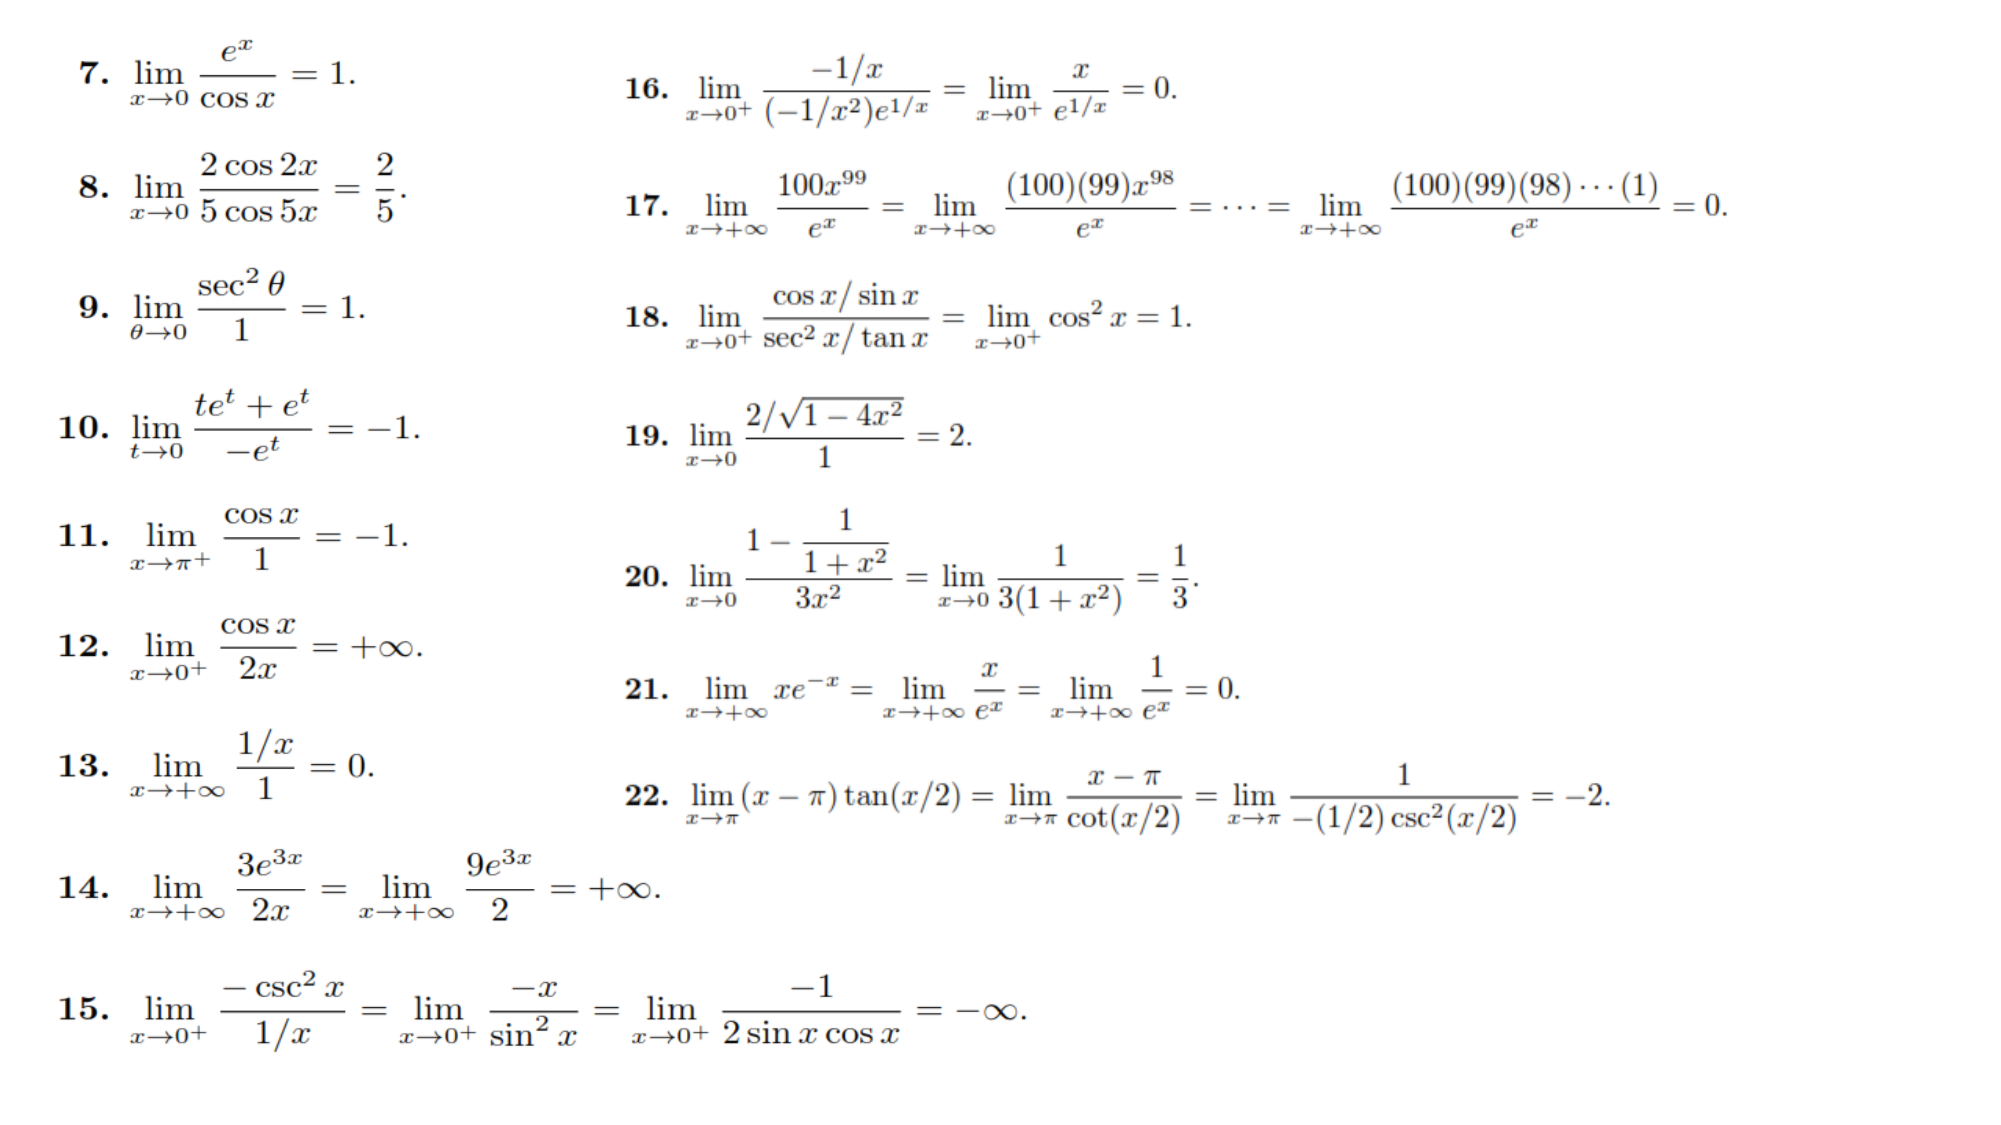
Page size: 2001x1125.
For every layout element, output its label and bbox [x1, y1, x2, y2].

picture [53, 20, 1791, 1116]
